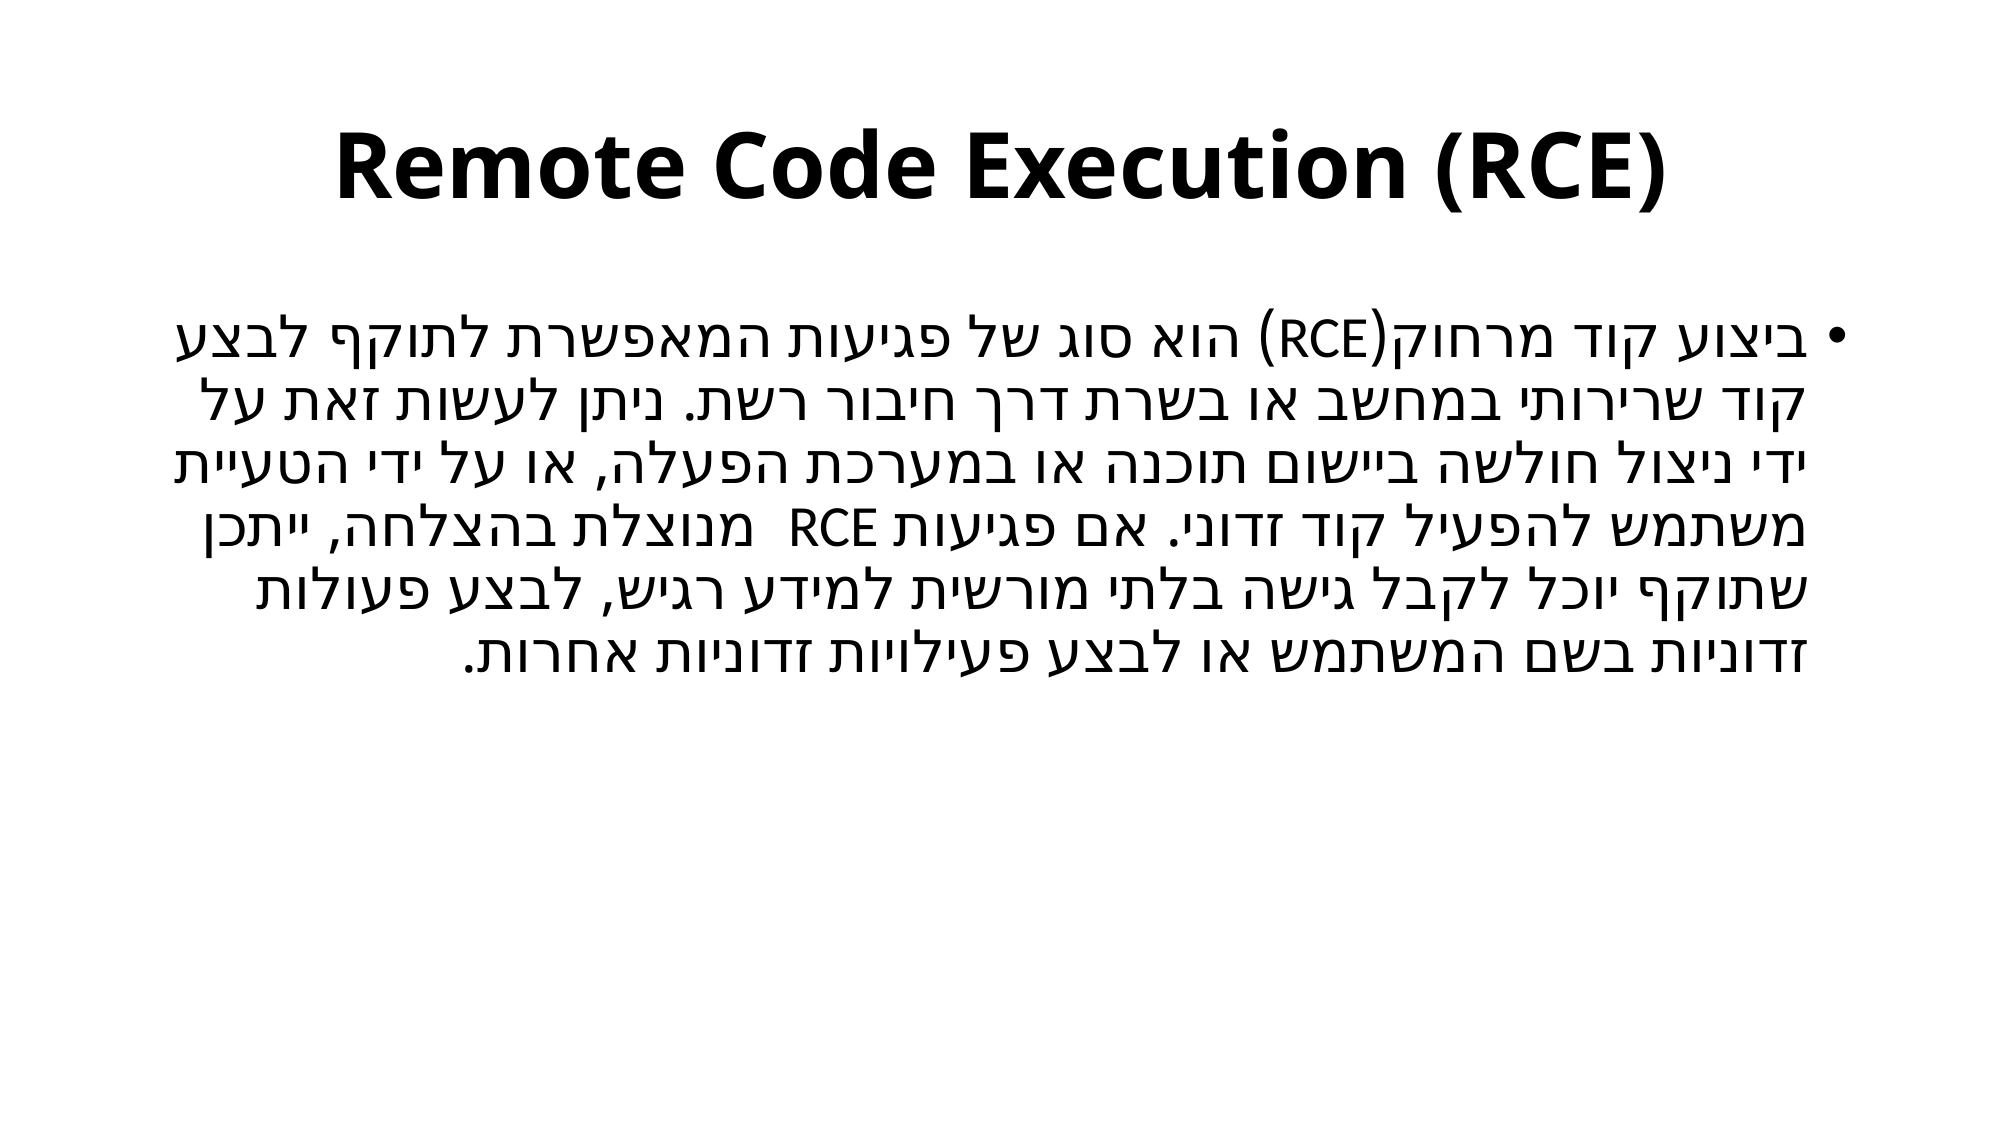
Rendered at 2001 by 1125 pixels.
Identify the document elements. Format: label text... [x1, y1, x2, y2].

list ביצוע קוד מרחוק(RCE) הוא סוג של פגיעות המאפשרת לתוקף לבצע קוד שרירותי במחשב או בשרת דרך חיבור רשת. ניתן לעשות זאת על ידי ניצול חולשה ביישום תוכנה או במערכת הפעלה, או על ידי הטעיית משתמש להפעיל קוד זדוני. אם פגיעות RCE מנוצלת בהצלחה, ייתכן שתוקף יוכל לקבל גישה בלתי מורשית למידע רגיש, לבצע פעולות זדוניות בשם המשתמש או לבצע פעילויות זדוניות אחרות. [137, 299, 1863, 1014]
title Remote Code Execution (RCE) [137, 59, 1863, 278]
